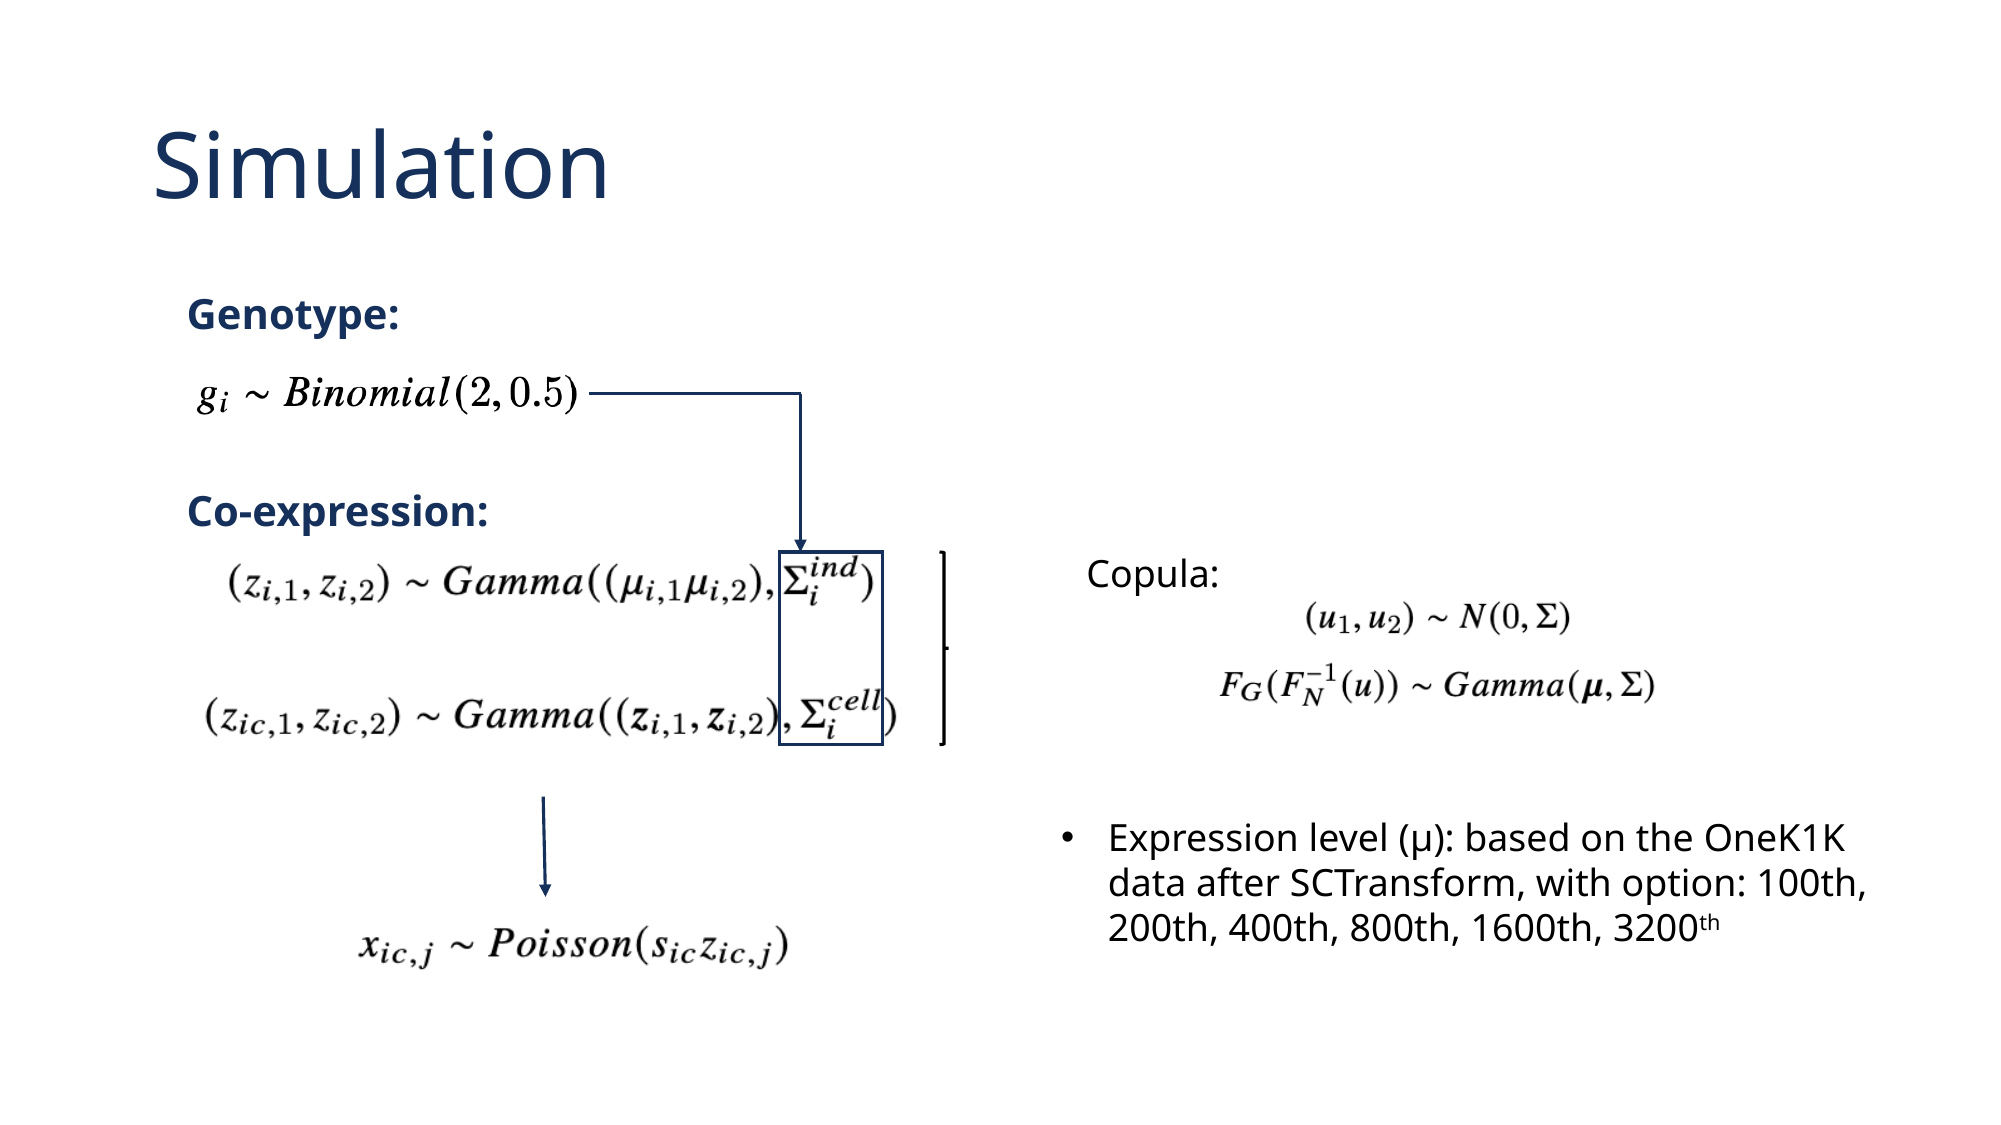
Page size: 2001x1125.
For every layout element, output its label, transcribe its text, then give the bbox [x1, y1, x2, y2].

picture [248, 916, 843, 992]
picture [184, 365, 590, 423]
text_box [542, 796, 546, 898]
picture [1178, 592, 1706, 723]
text_box Expression level (μ): based on the OneK1K data after SCTransform, with option: 100th, 200th, 400th, 800th, 1600th, 3200th [1046, 806, 1936, 957]
text_box Copula: [1071, 542, 1932, 738]
title Simulation [137, 59, 1863, 278]
picture [112, 535, 974, 798]
text_box Genotype: [171, 280, 544, 346]
text_box Co-expression: [171, 477, 544, 535]
